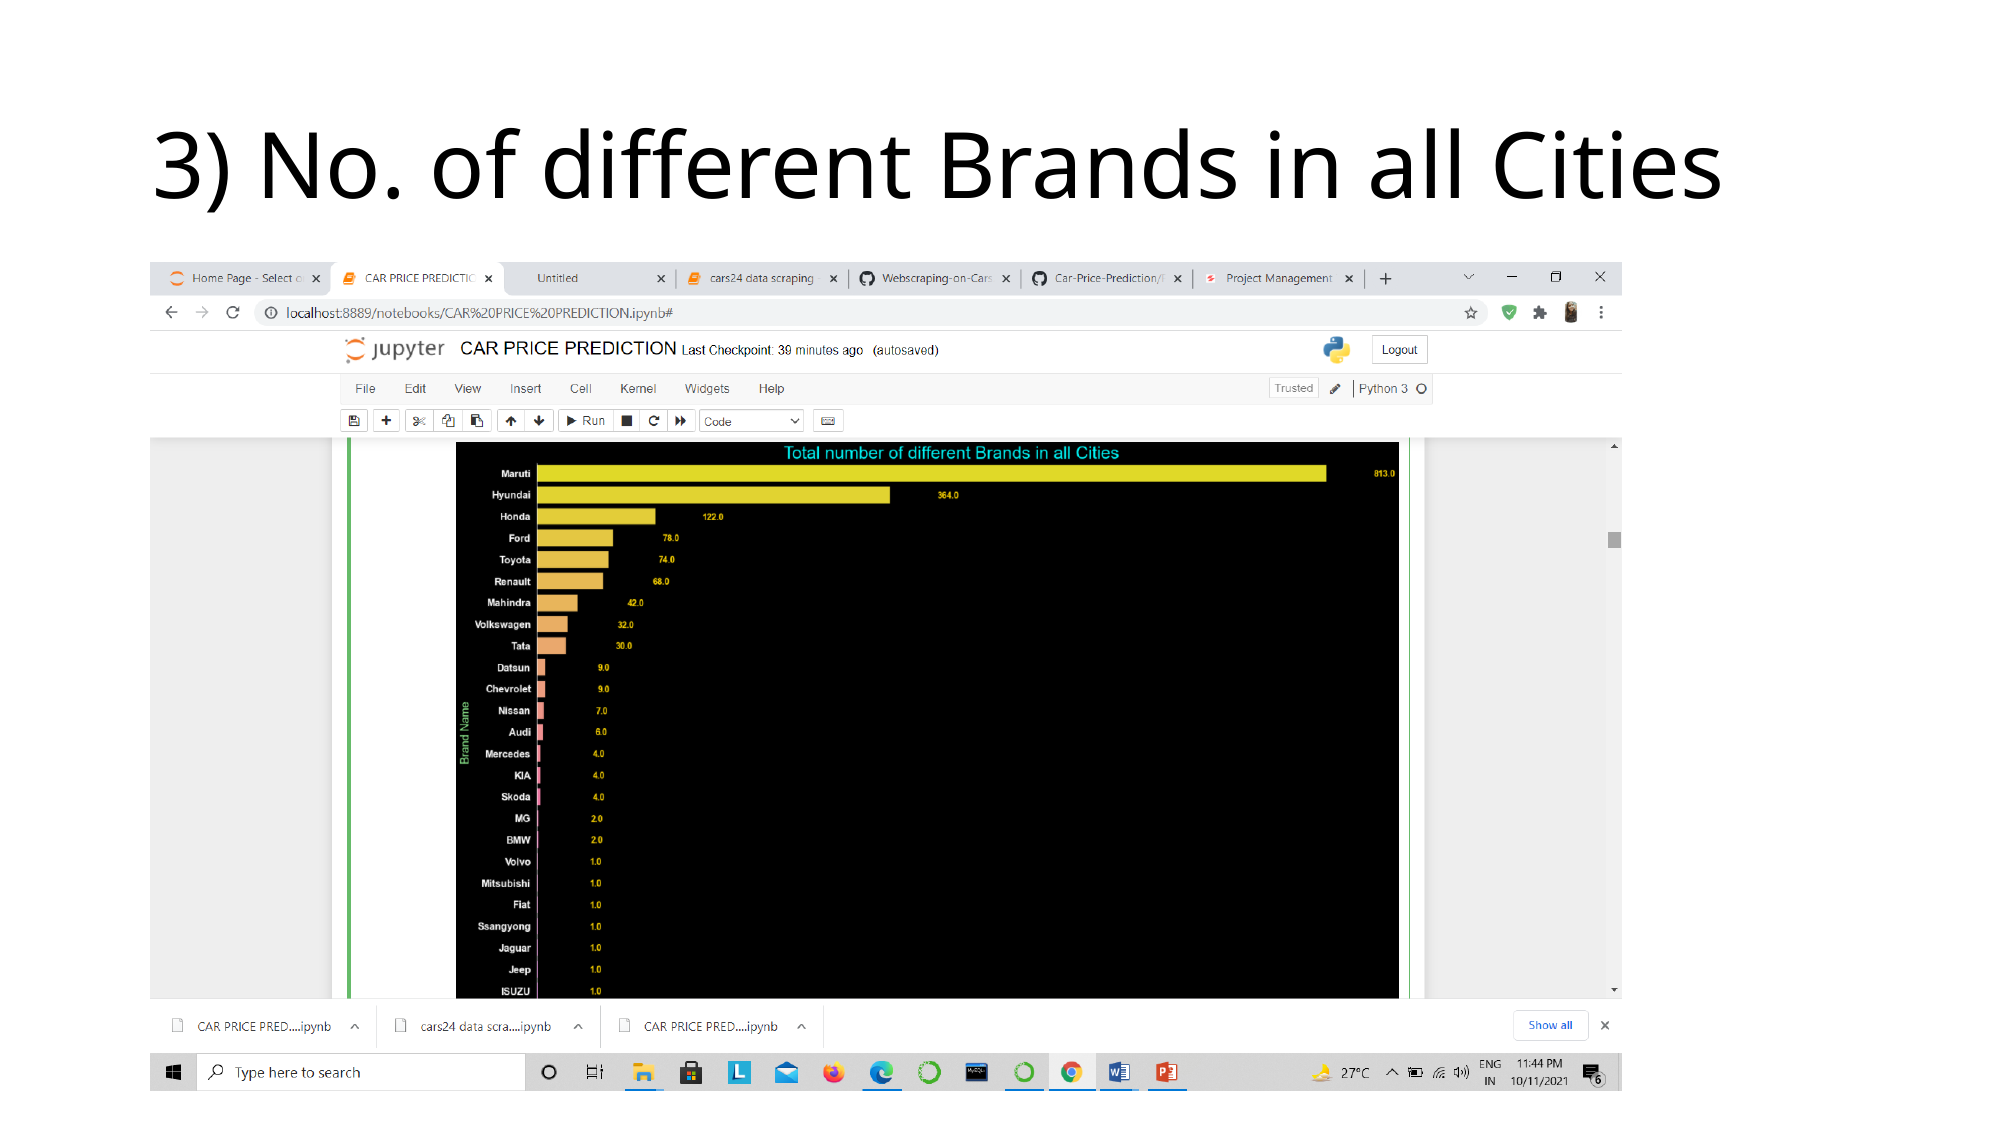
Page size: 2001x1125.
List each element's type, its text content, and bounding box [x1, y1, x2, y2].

title 3) No. of different Brands in all Cities [137, 59, 1863, 278]
picture [149, 262, 1622, 1091]
